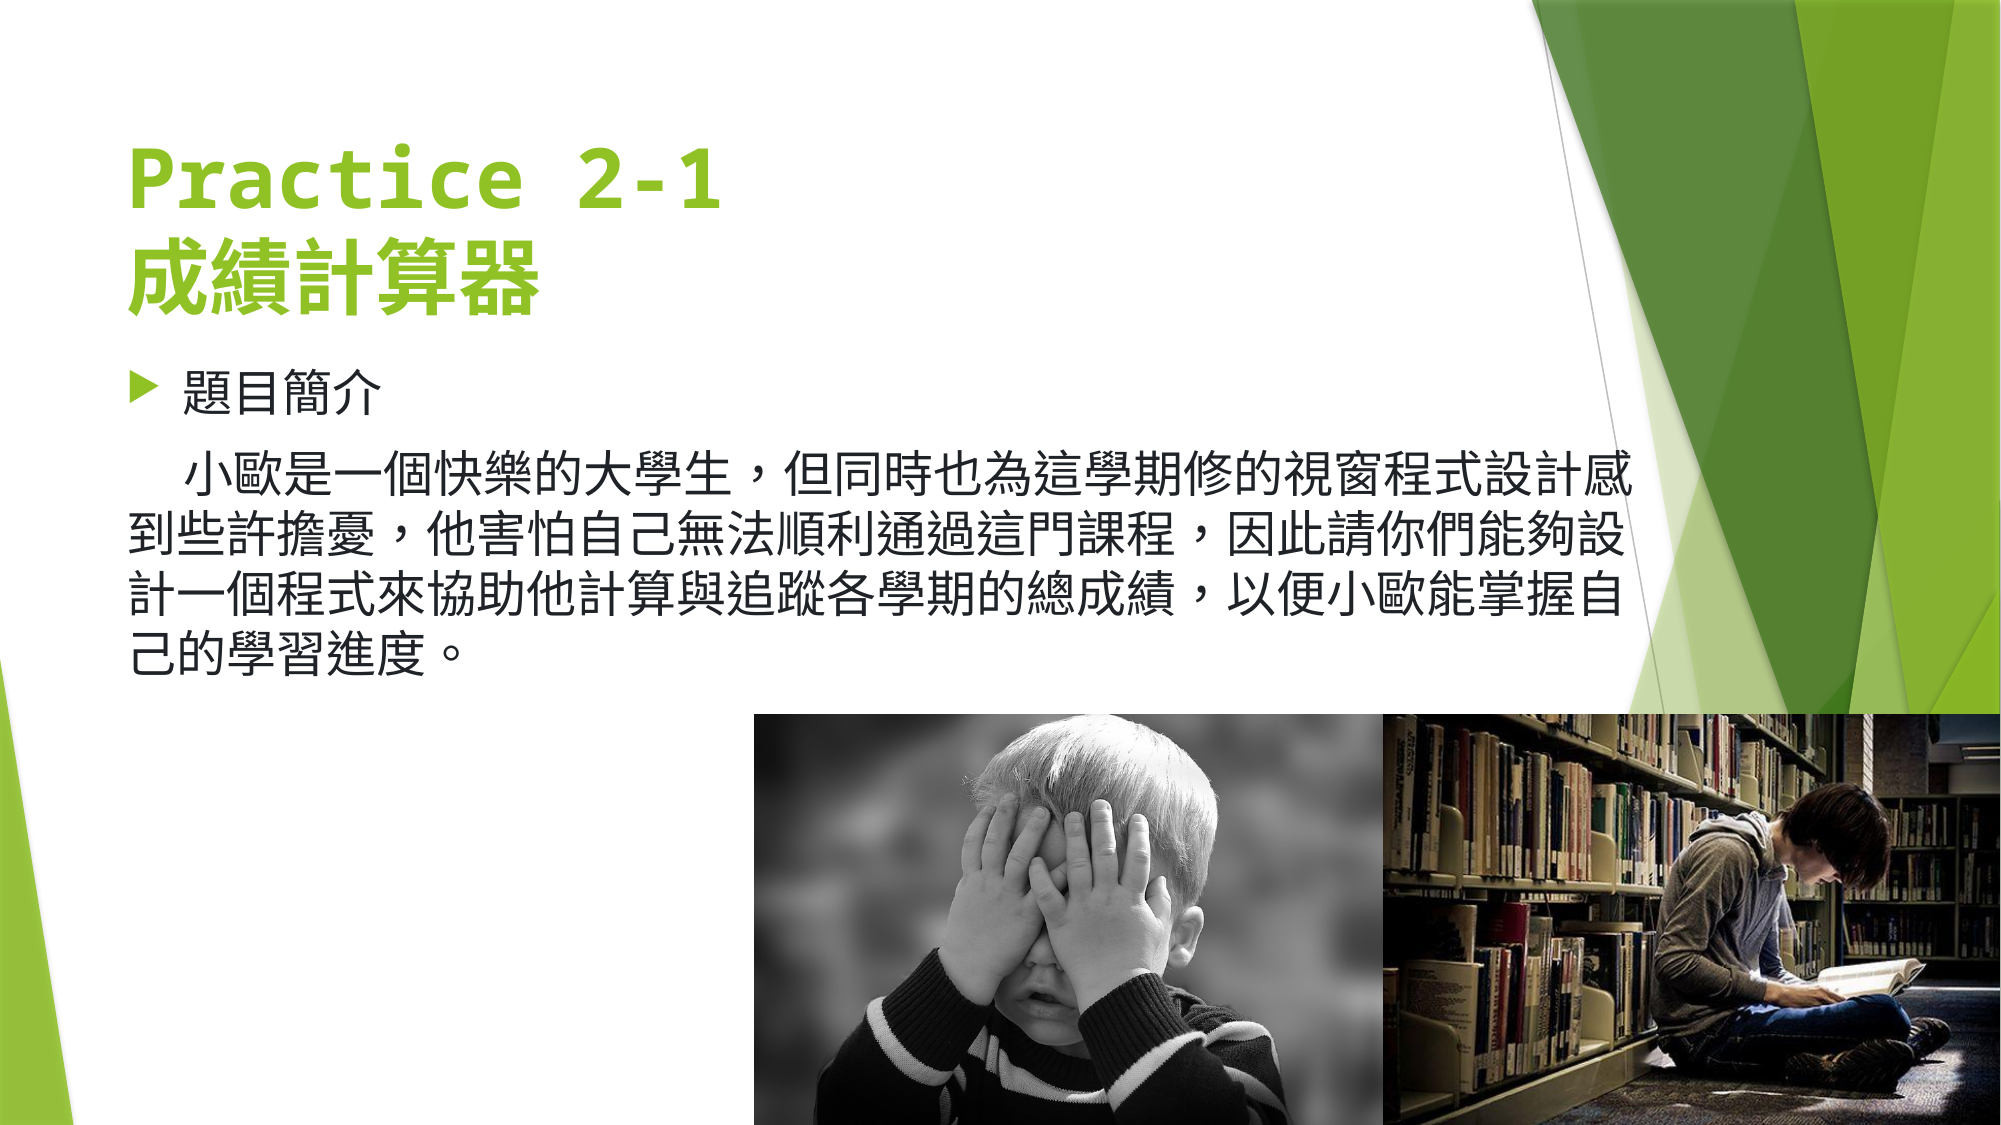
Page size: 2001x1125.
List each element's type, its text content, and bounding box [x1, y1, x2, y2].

list 題目簡介 小歐是一個快樂的大學生，但同時也為這學期修的視窗程式設計感到些許擔憂，他害怕自己無法順利通過這門課程，因此請你們能夠設計一個程式來協助他計算與追蹤各學期的總成績，以便小歐能掌握自己的學習進度。 [111, 354, 1679, 992]
title Practice 2-1 成績計算器 [111, 117, 1522, 335]
picture [753, 713, 2000, 1125]
